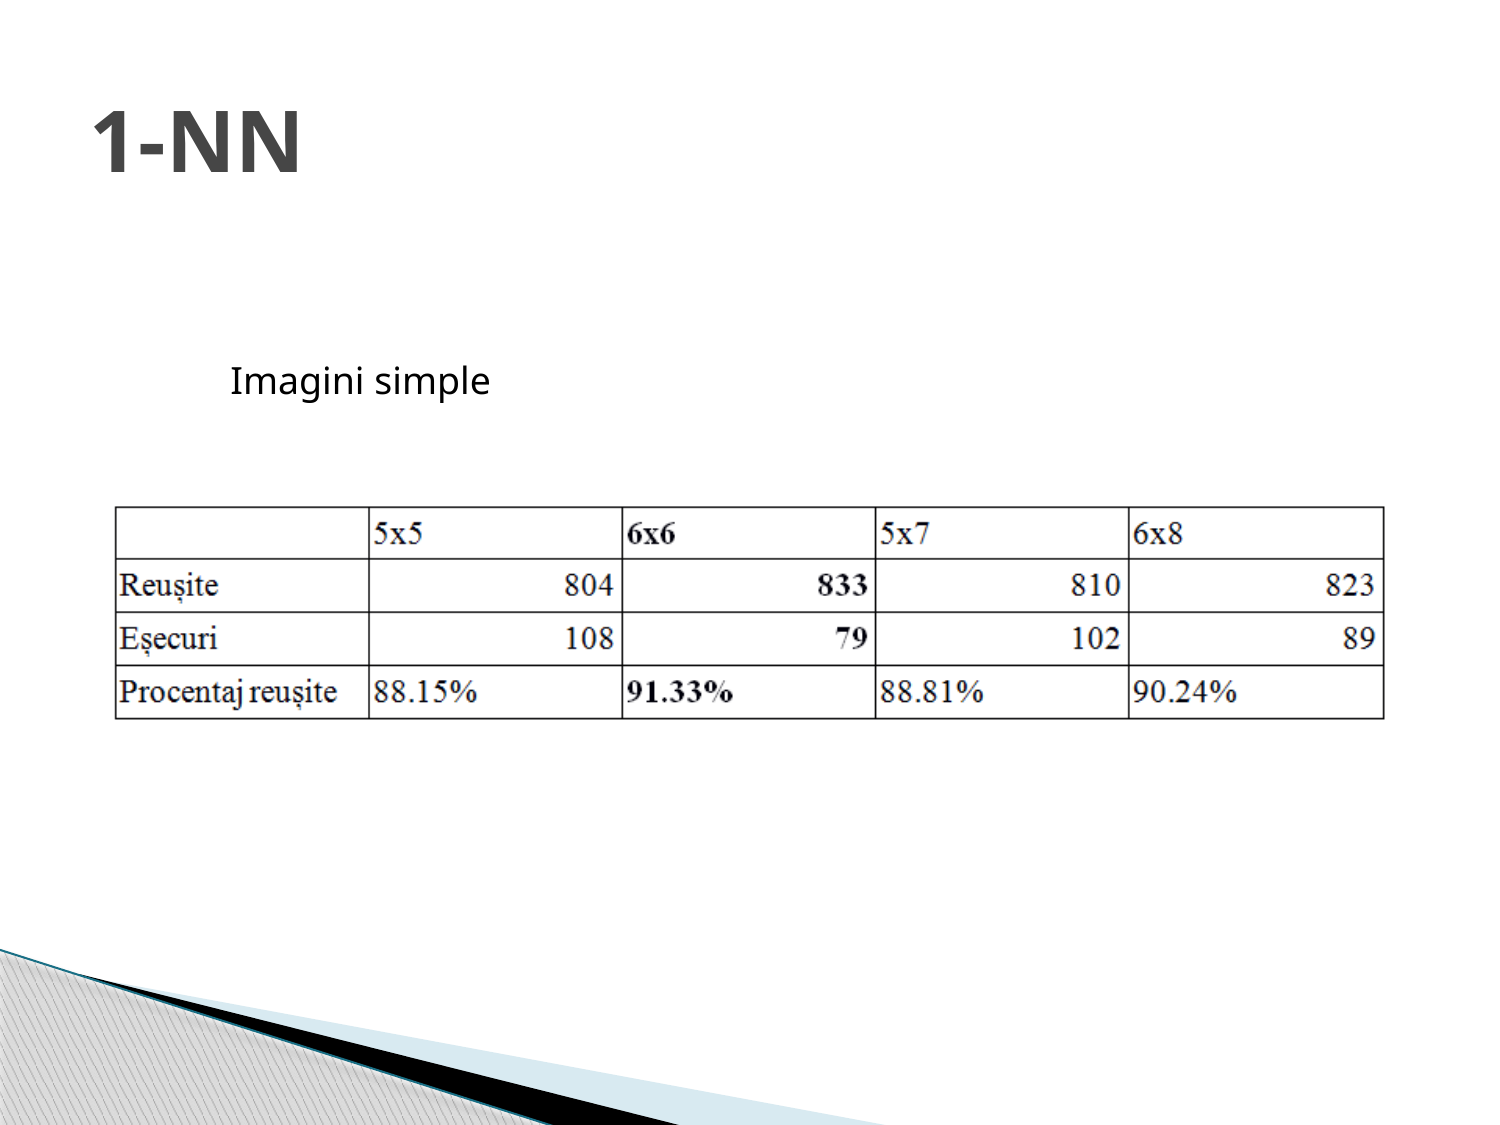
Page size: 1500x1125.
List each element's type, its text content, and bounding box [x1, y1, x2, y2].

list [109, 502, 1391, 727]
text_box Imagini simple [205, 349, 507, 455]
title 1-NN [75, 45, 1425, 233]
